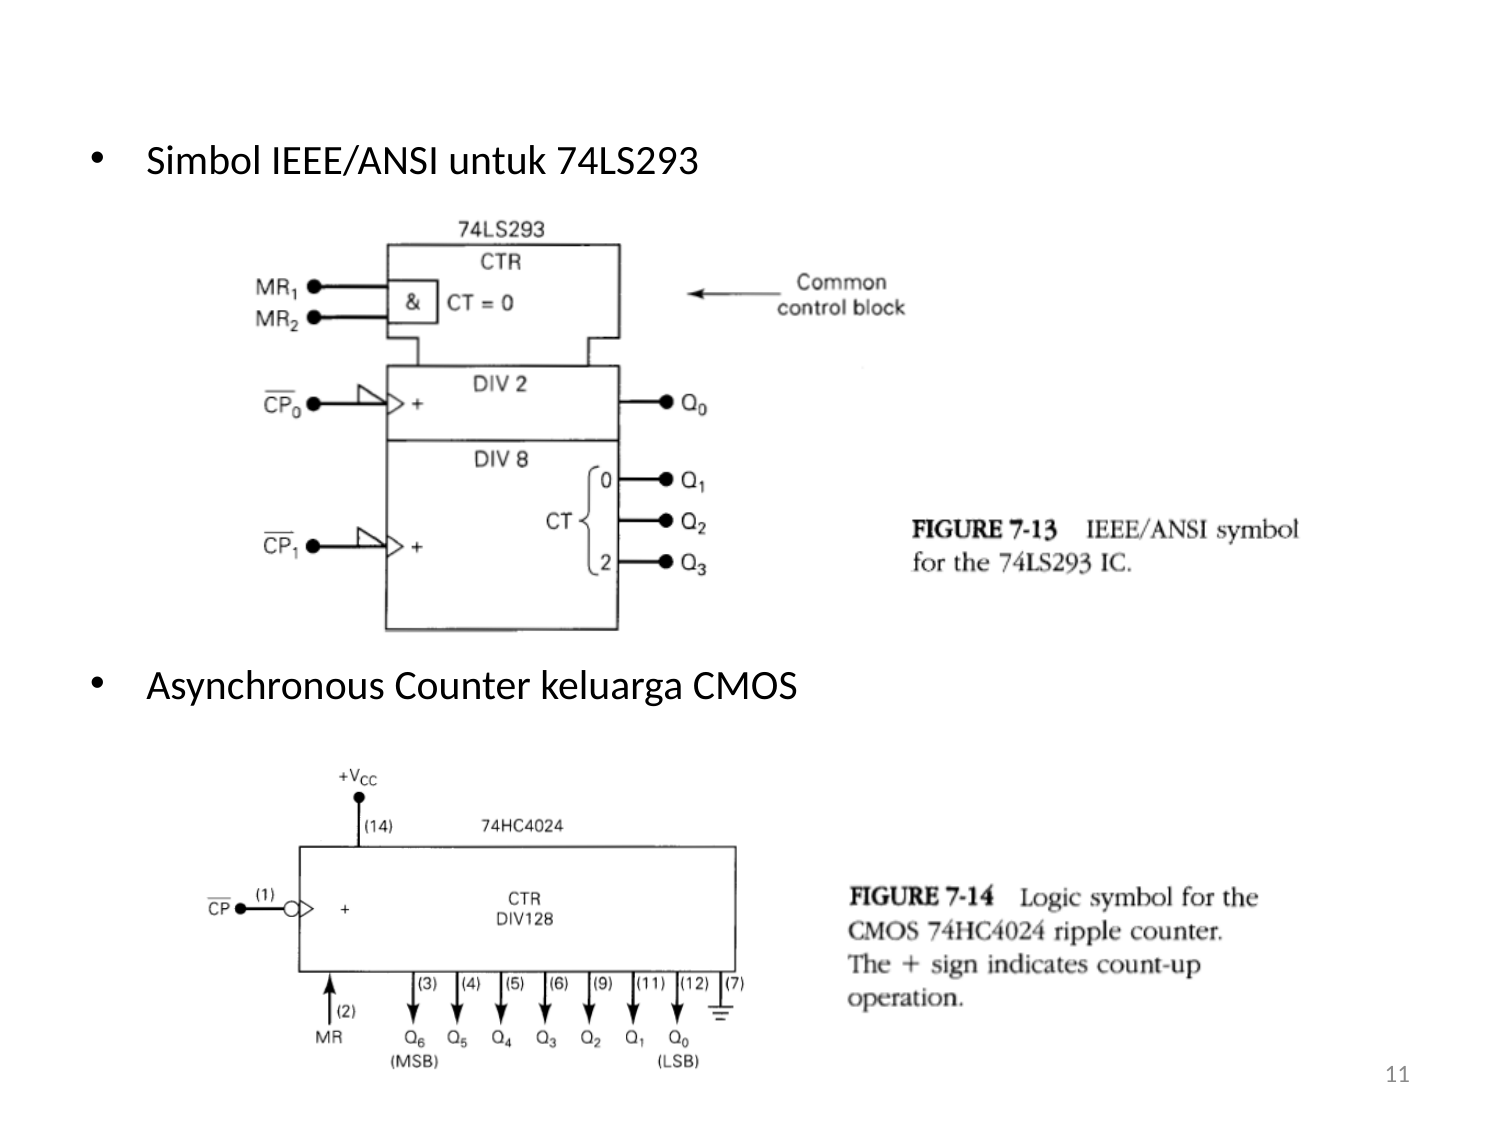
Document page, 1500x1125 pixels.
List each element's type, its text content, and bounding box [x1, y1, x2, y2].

picture [199, 759, 763, 1091]
slide_number 11 [1074, 1042, 1425, 1103]
picture [837, 874, 1263, 1018]
picture [249, 199, 1305, 638]
list Simbol IEEE/ANSI untuk 74LS293 Asynchronous Counter keluarga CMOS [75, 125, 1425, 1005]
